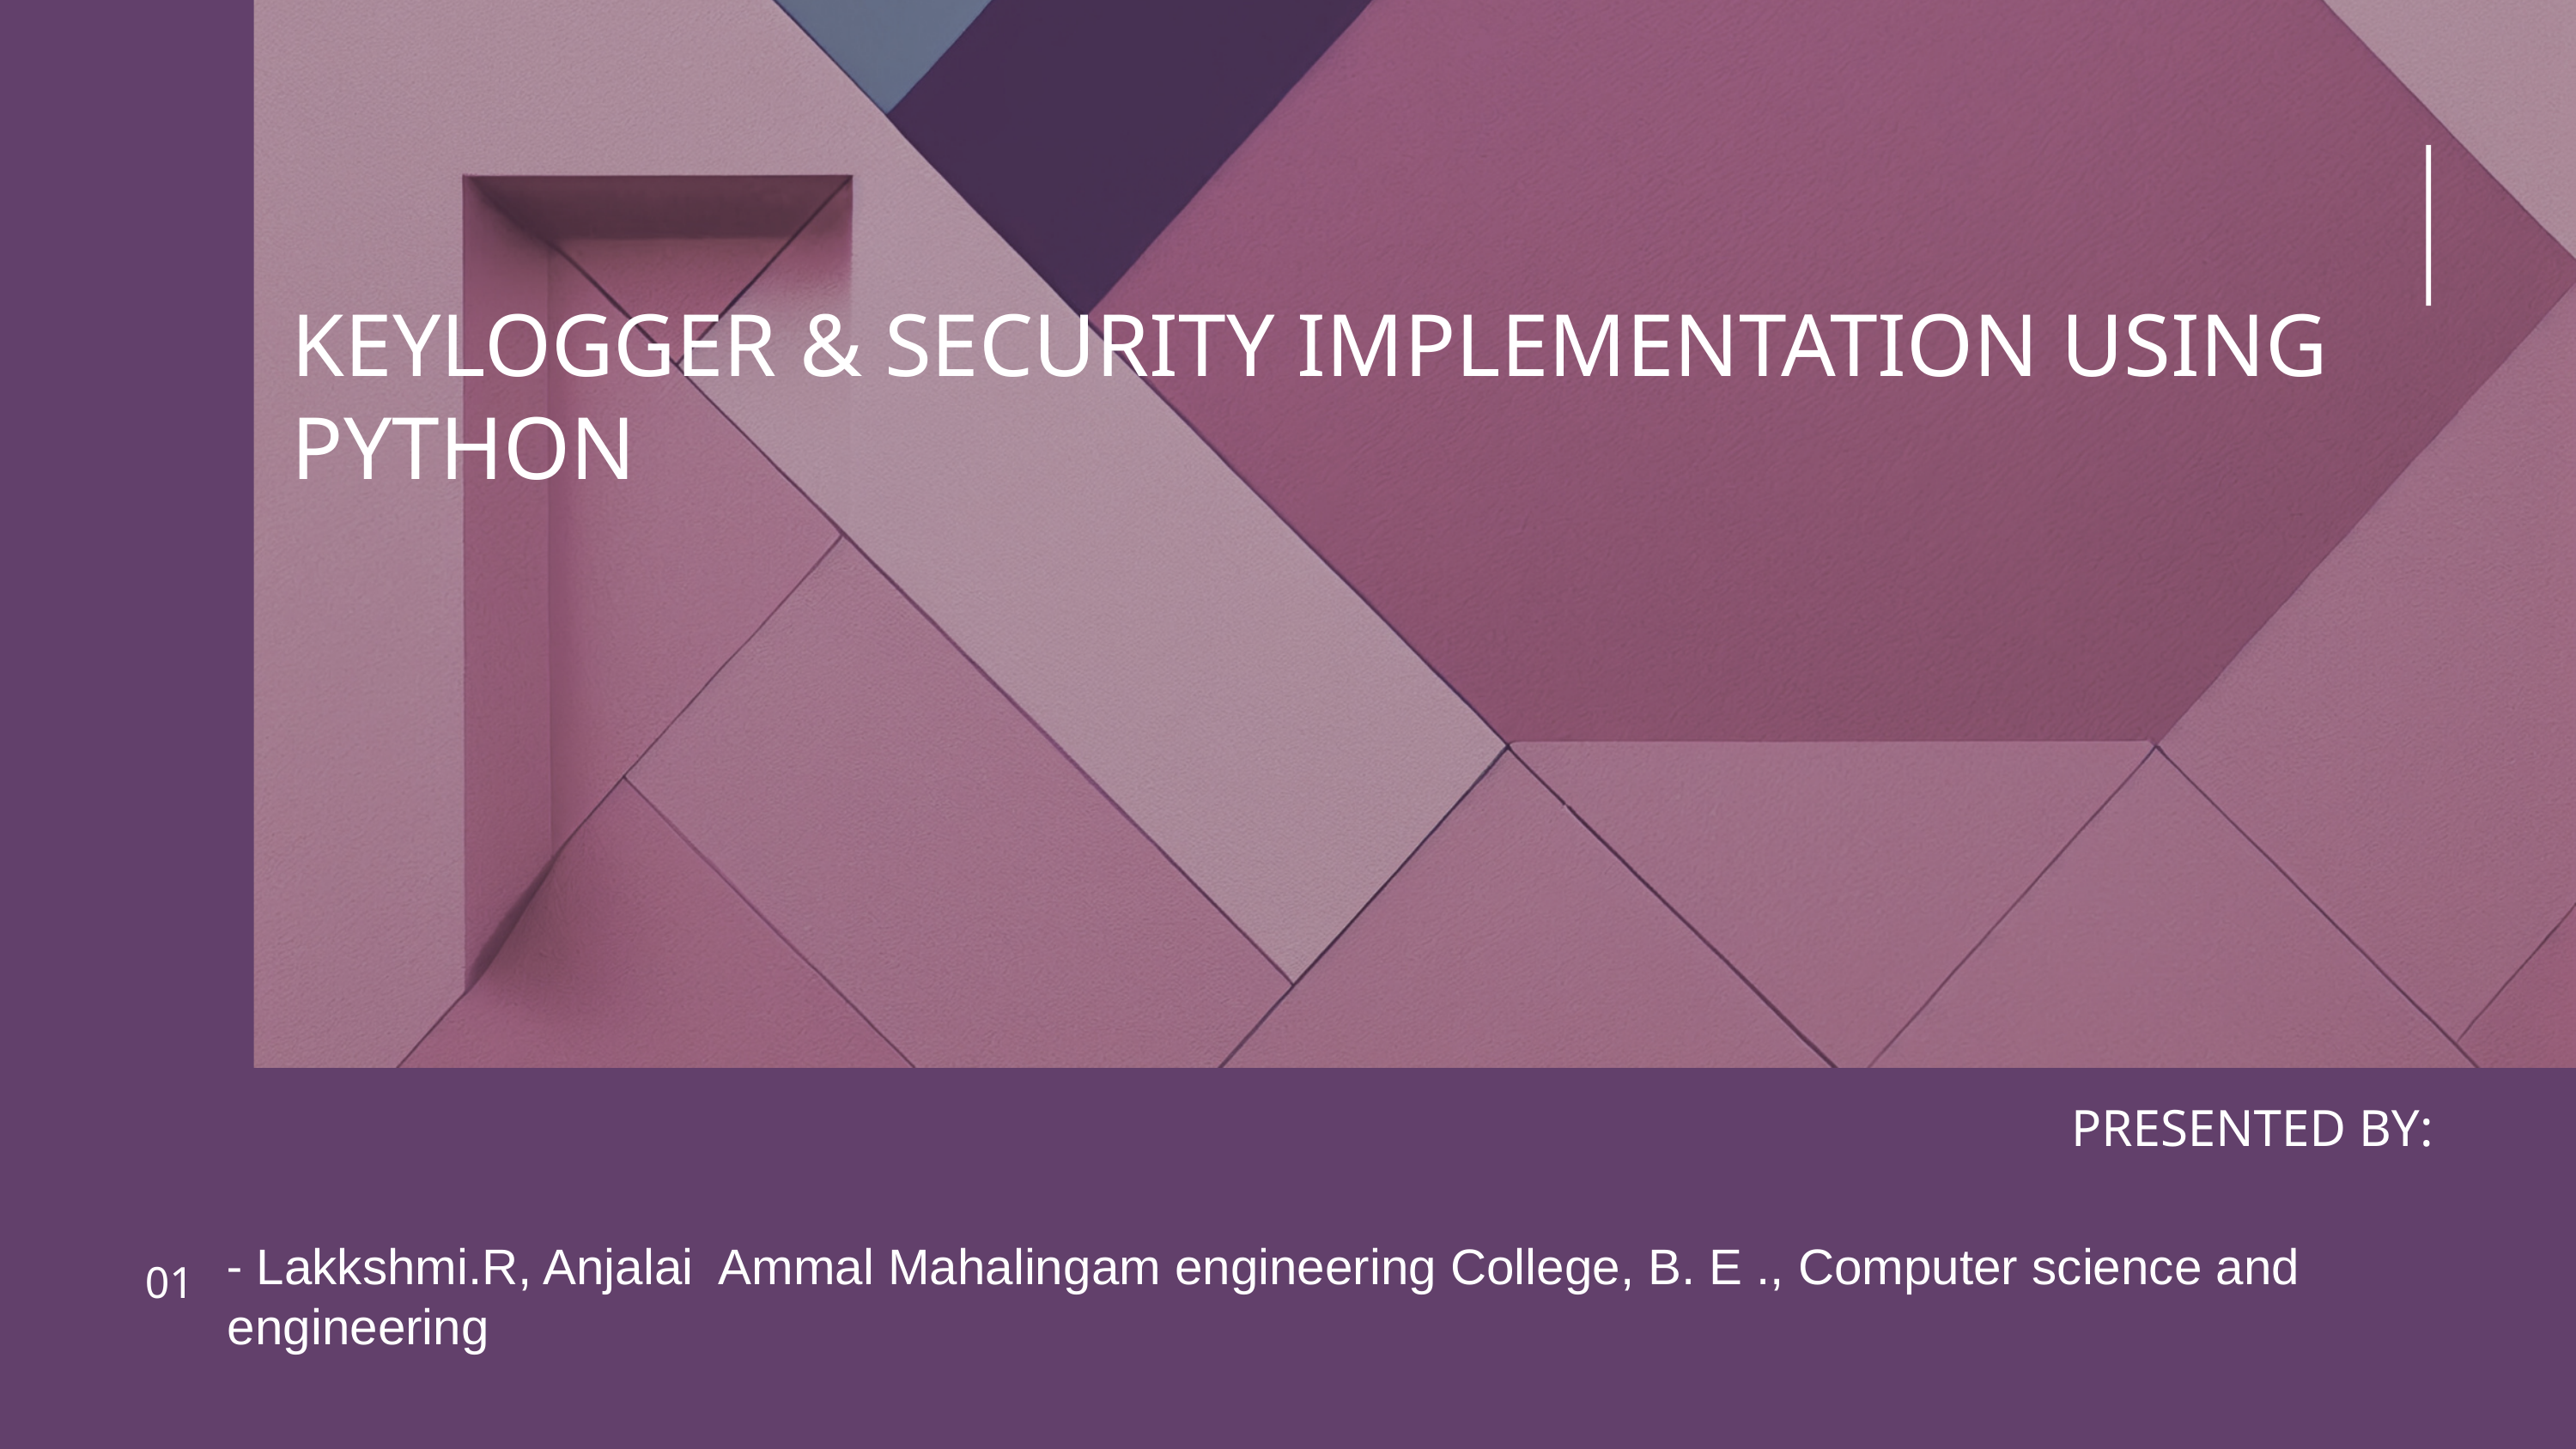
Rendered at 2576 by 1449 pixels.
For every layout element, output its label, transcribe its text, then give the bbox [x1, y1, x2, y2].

text_box KEYLOGGER & SECURITY IMPLEMENTATION USING PYTHON [278, 284, 2576, 503]
text_box - Lakkshmi.R, Anjalai Ammal Mahalingam engineering College, B. E ., Computer science and engineering [214, 1228, 2576, 1361]
text_box 01 [144, 1246, 214, 1307]
text_box PRESENTED BY: [1952, 1096, 2433, 1157]
text_box [253, 0, 2576, 1068]
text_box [416, 349, 2066, 894]
text_box [2426, 144, 2432, 284]
